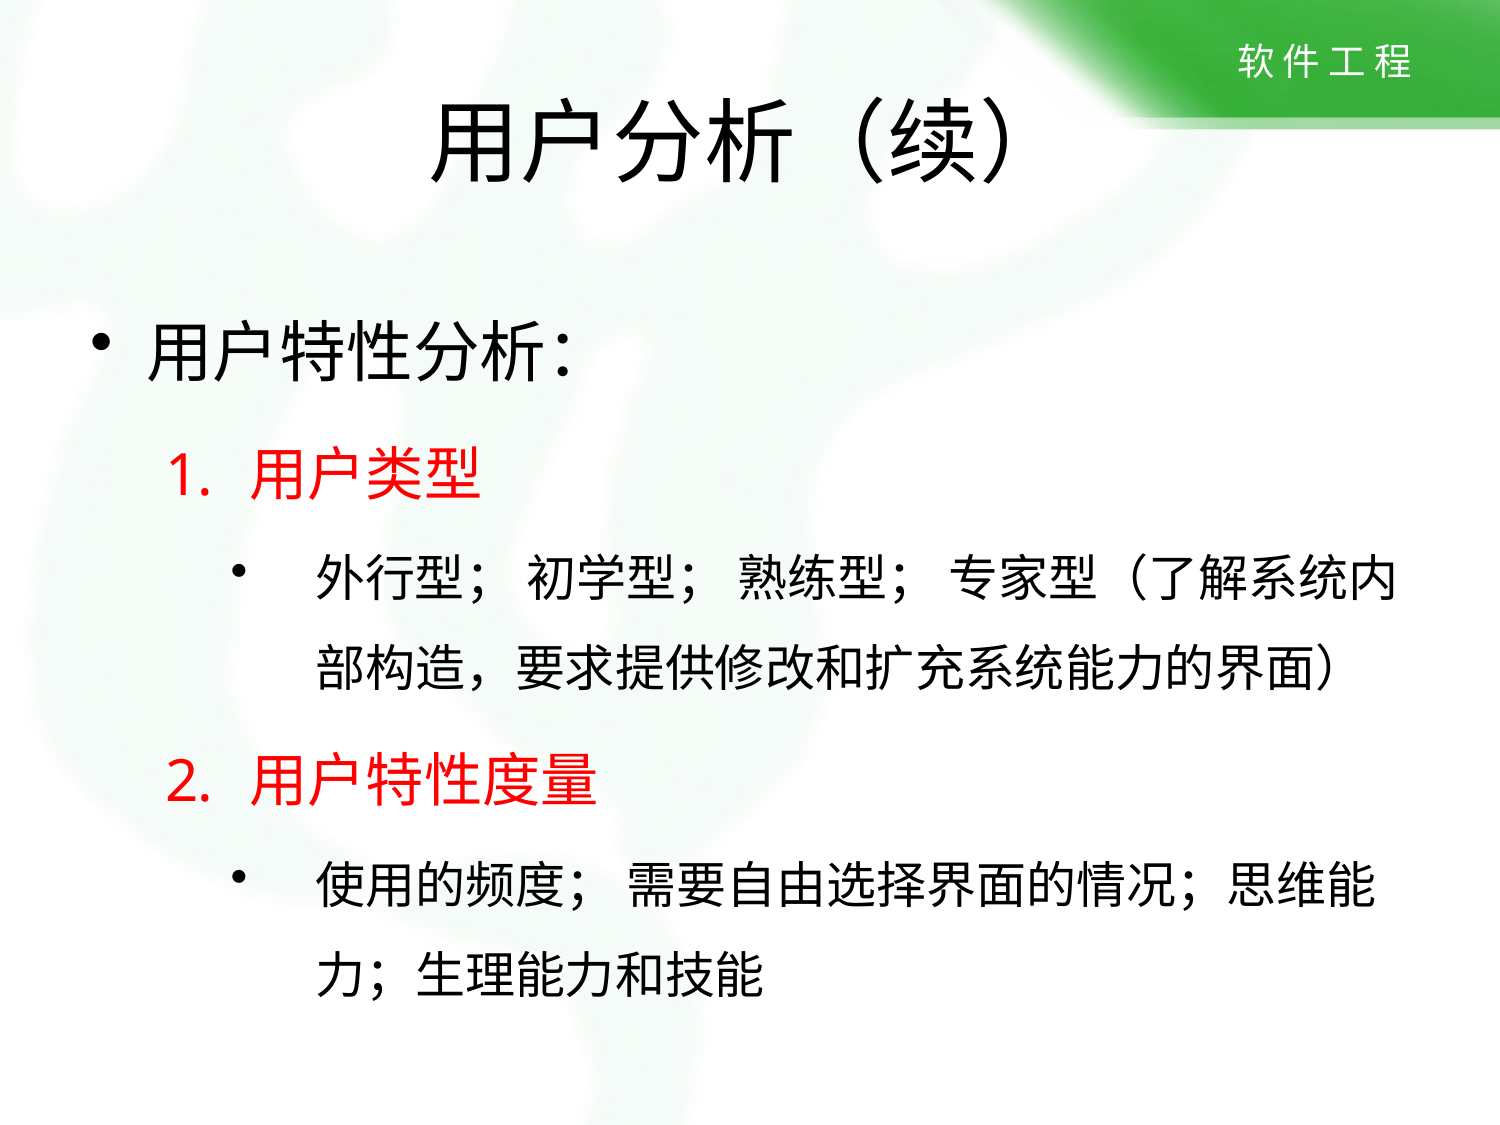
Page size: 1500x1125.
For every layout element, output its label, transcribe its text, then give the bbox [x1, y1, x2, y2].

picture [0, 0, 1500, 1125]
list 用户特性分析： 用户类型 外行型； 初学型； 熟练型； 专家型（了解系统内部构造，要求提供修改和扩充系统能力的界面） 用户特性度量 使用的频度； 需要自由选择界面的情况；思维能力；生理能力和技能 [75, 262, 1425, 1005]
title 用户分析（续） [75, 45, 1425, 233]
